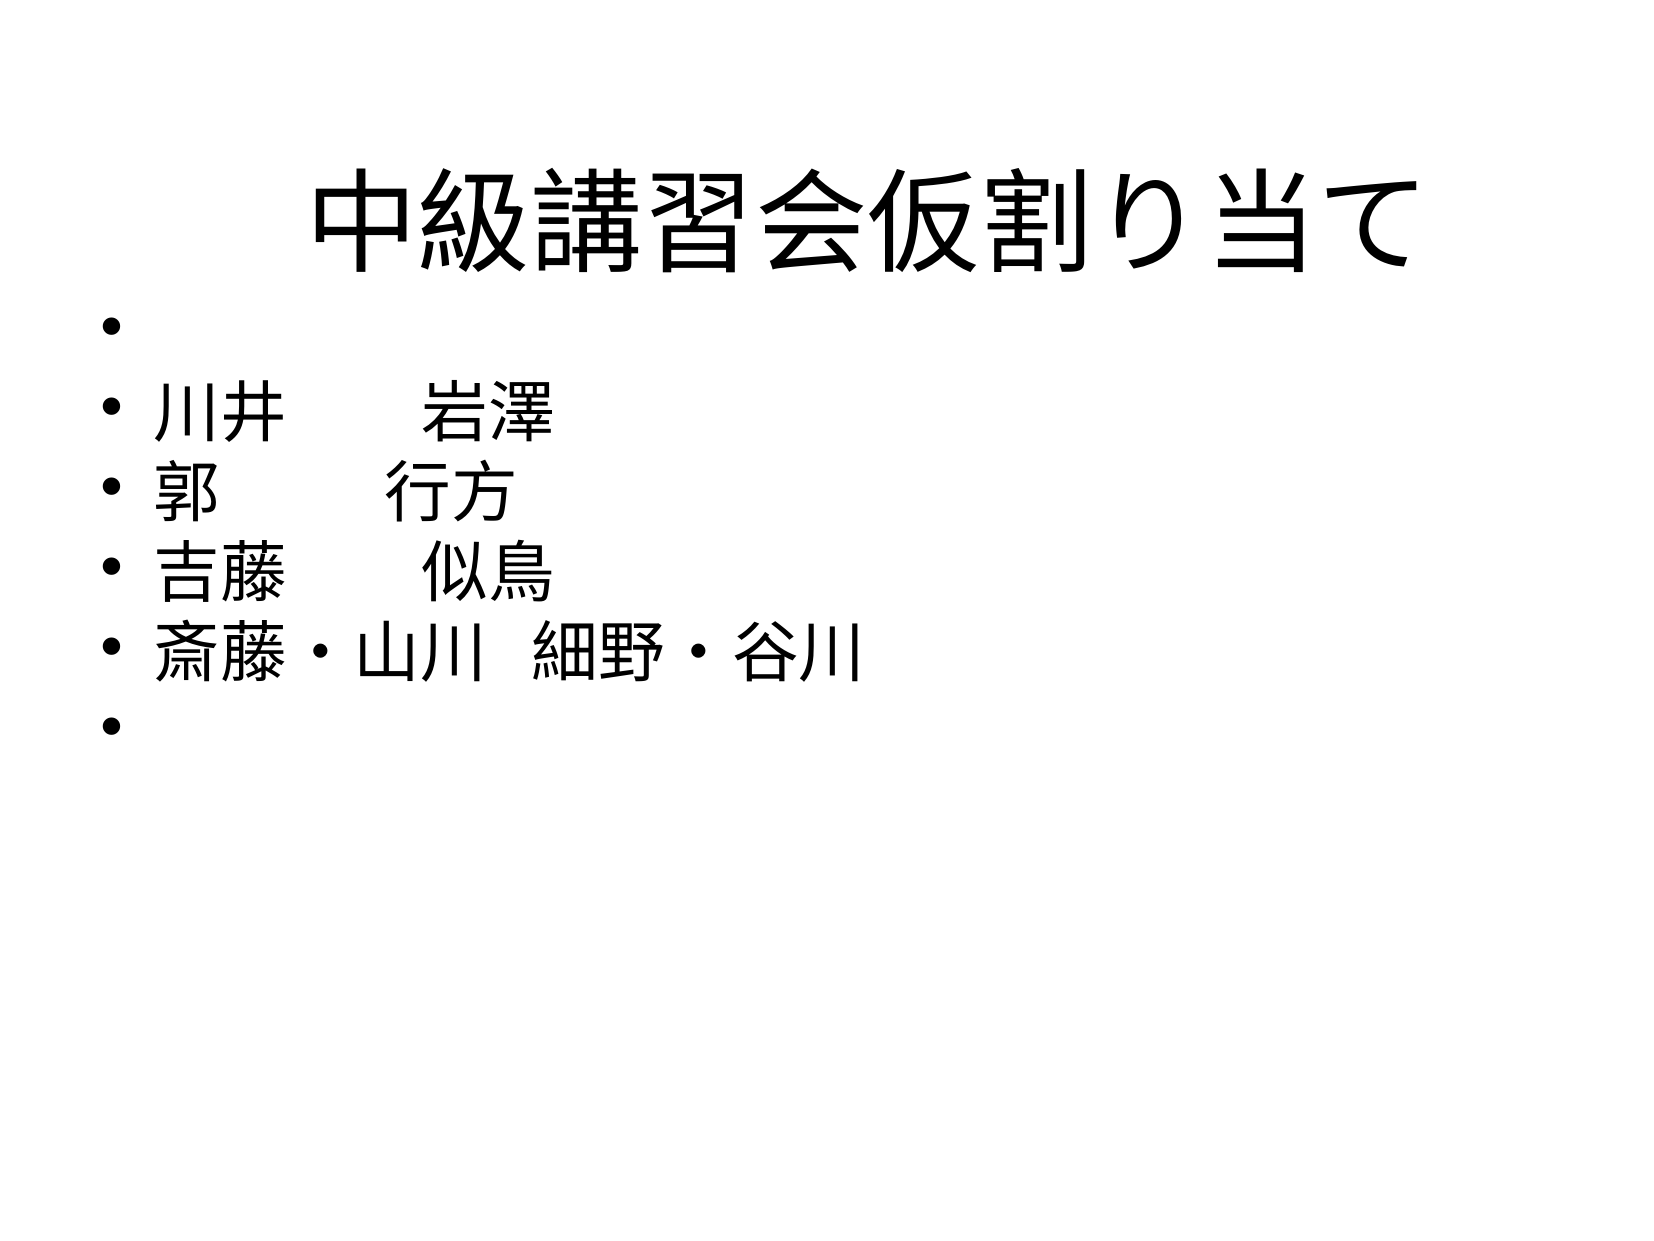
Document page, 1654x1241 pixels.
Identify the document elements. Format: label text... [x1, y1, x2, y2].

text_box 川井 岩澤 郭 行方 吉藤 似鳥 斎藤・山川 細野・谷川 [82, 290, 1571, 1010]
text_box 中級講習会仮割り当て [290, 143, 1445, 293]
